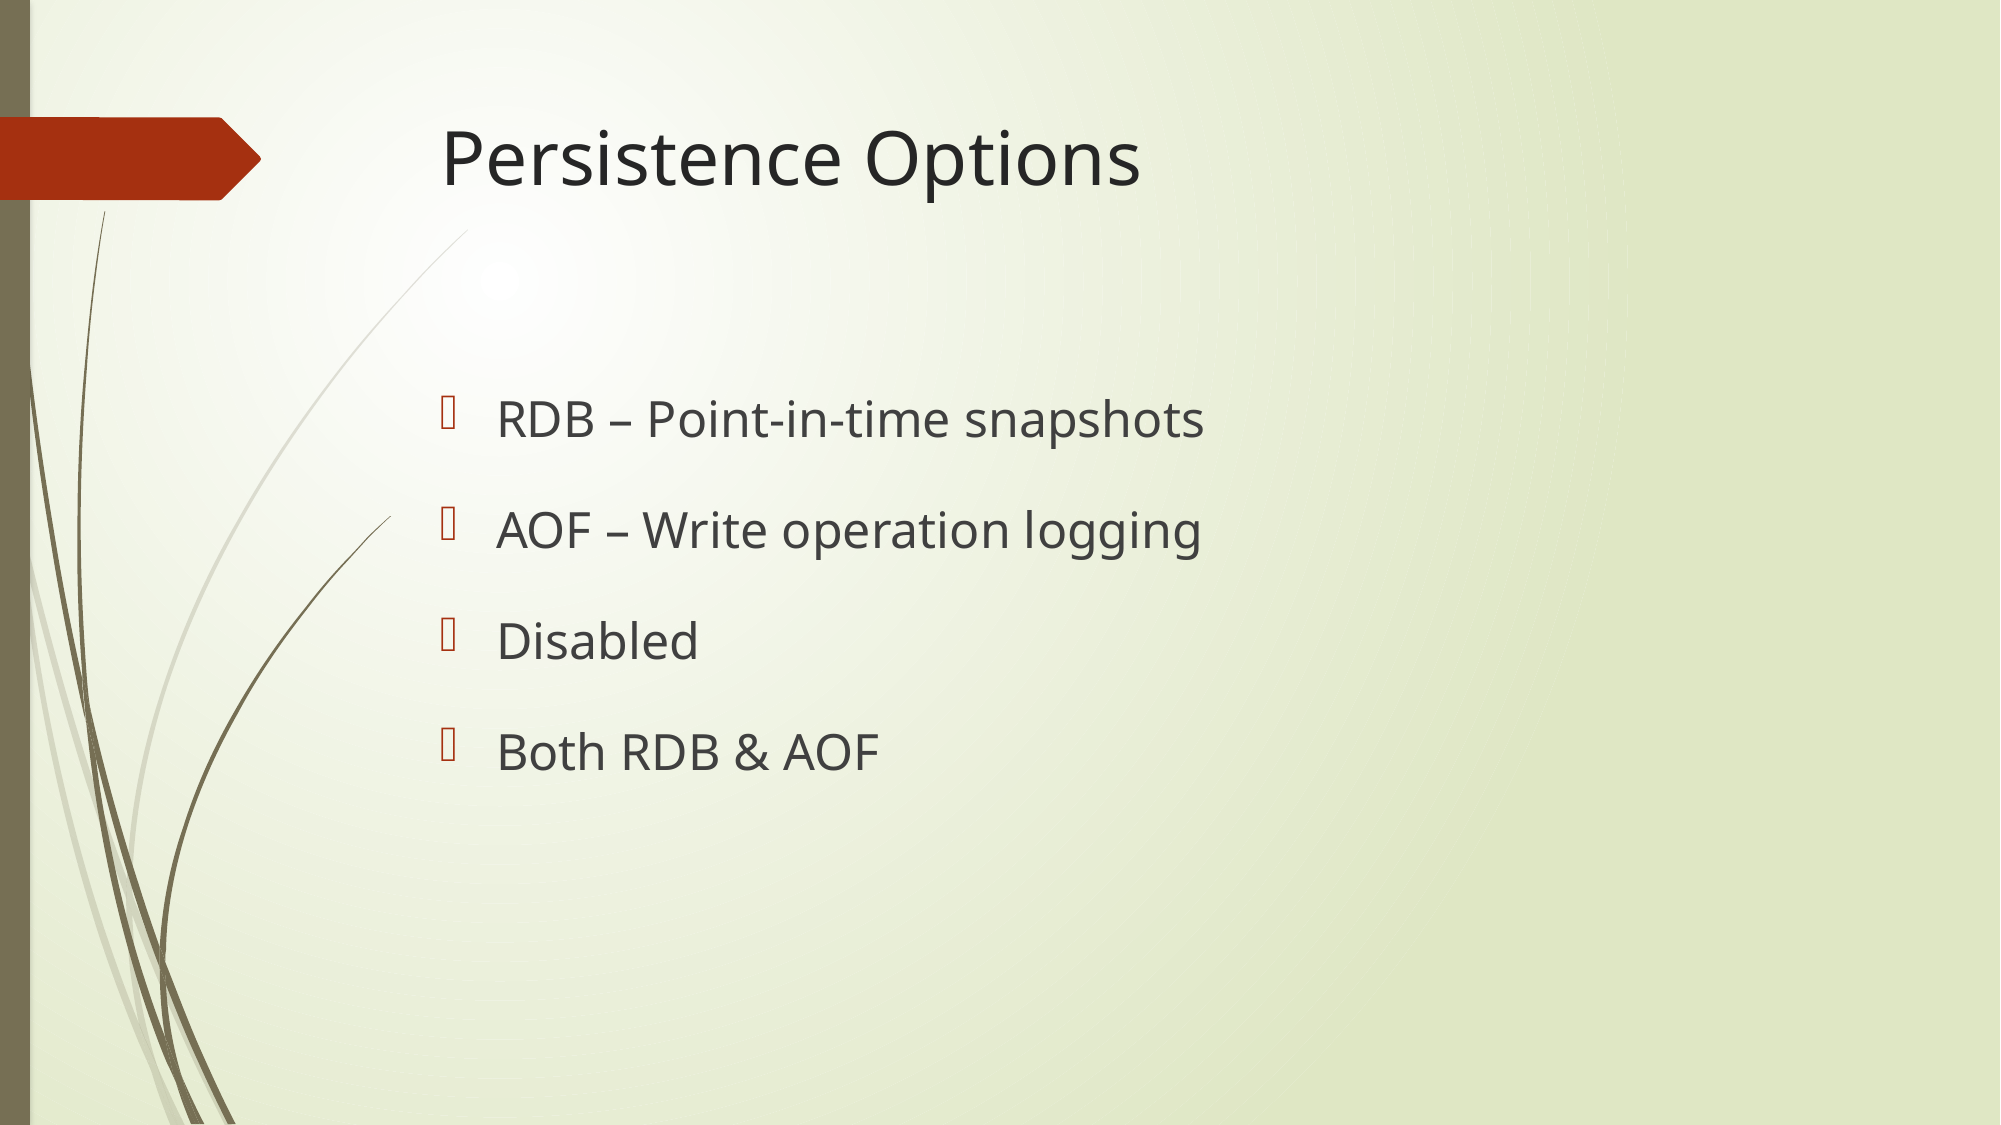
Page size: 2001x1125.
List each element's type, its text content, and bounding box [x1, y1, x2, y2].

list RDB – Point-in-time snapshots AOF – Write operation logging Disabled Both RDB & AOF [424, 350, 1888, 970]
title Persistence Options [425, 102, 1888, 313]
